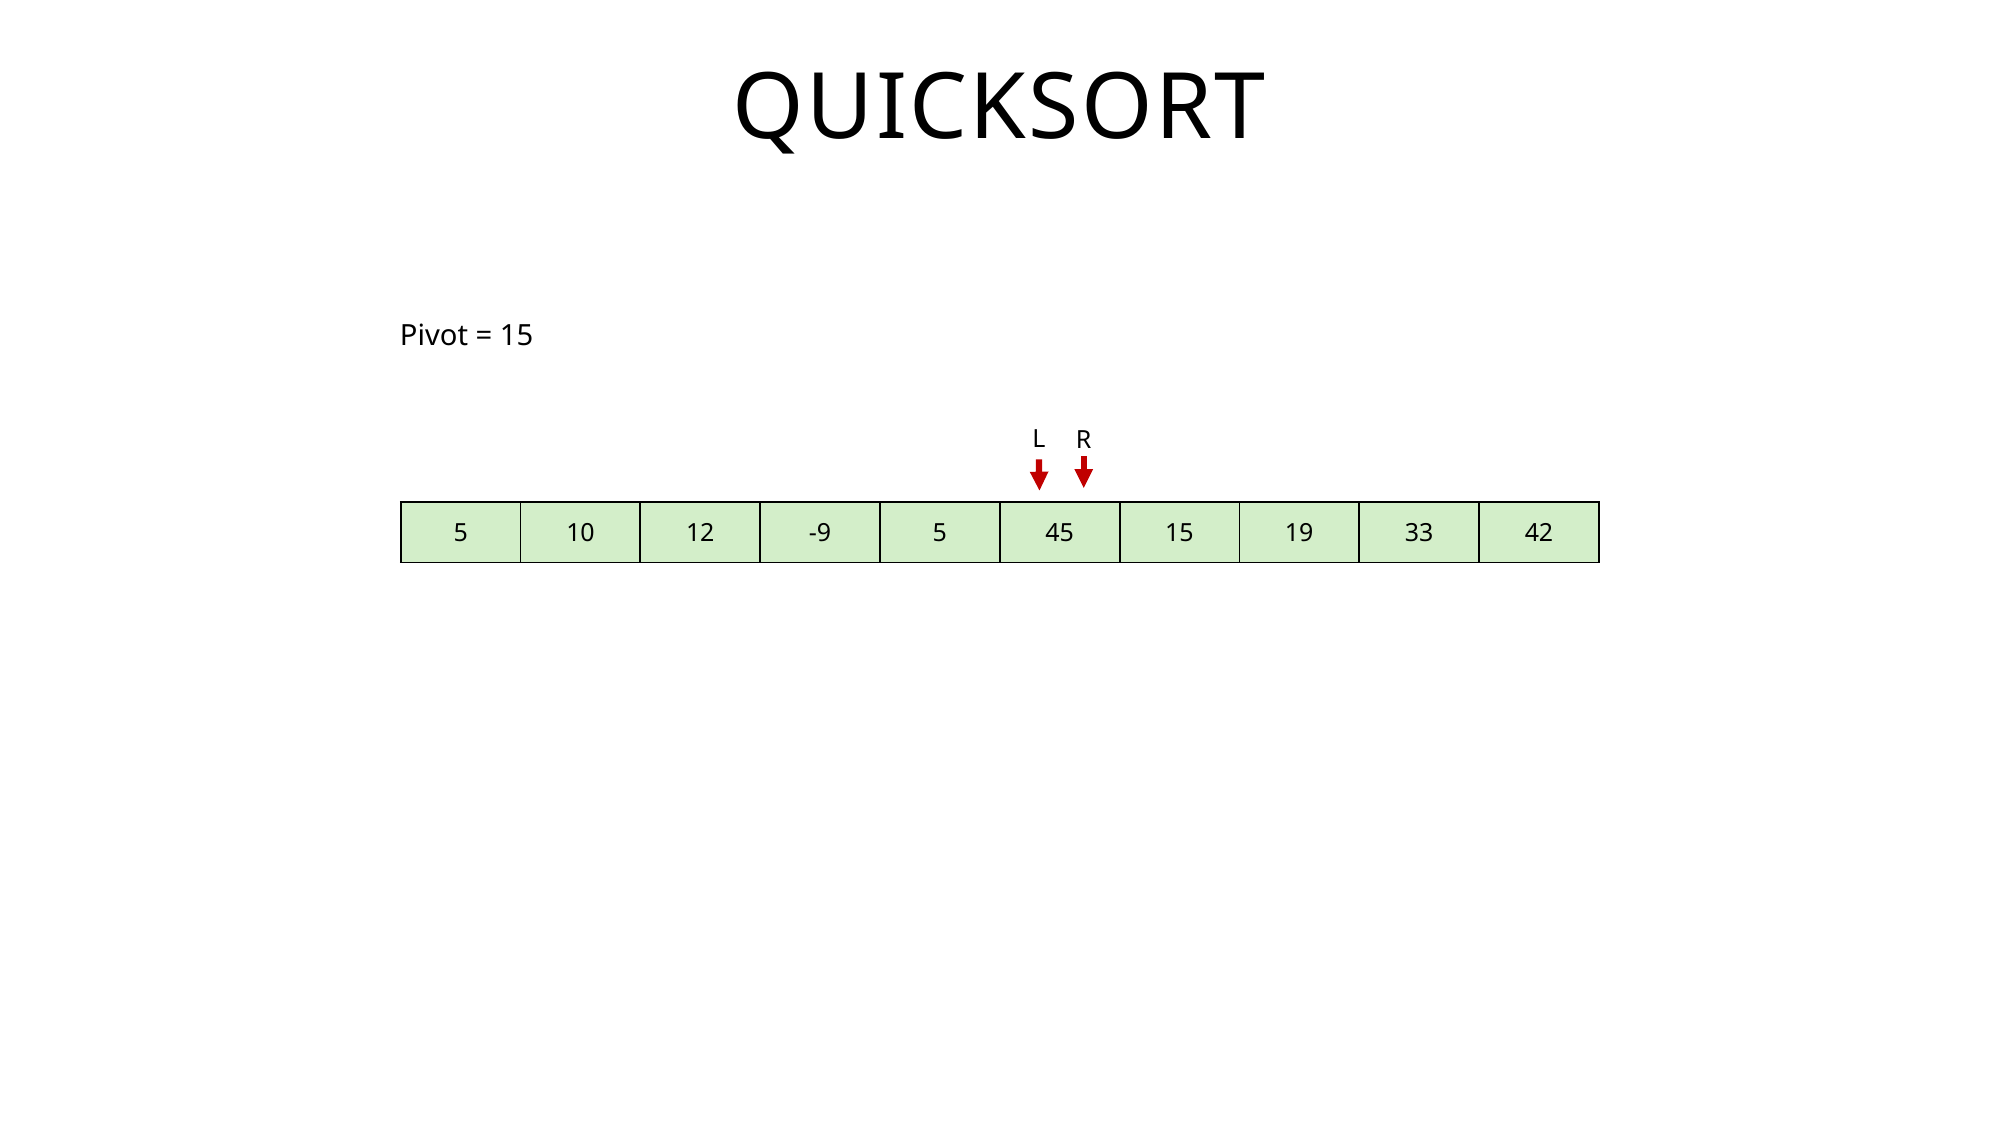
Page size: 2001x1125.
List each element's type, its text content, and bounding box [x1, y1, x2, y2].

text_box Quicksort [157, 52, 1842, 160]
table_header 15 [1121, 503, 1239, 562]
table_header 5 [881, 503, 999, 562]
text_box R [1061, 416, 1107, 462]
table_header 45 [1001, 503, 1119, 562]
table_header 42 [1480, 503, 1598, 562]
table_header 33 [1360, 503, 1478, 562]
table_header 19 [1240, 503, 1358, 562]
table_header 12 [641, 503, 759, 562]
text_box L [1017, 414, 1061, 460]
text_box Pivot = 15 [385, 309, 564, 359]
table_header 10 [521, 503, 639, 562]
table_header -9 [761, 503, 879, 562]
table_header 5 [402, 503, 520, 562]
